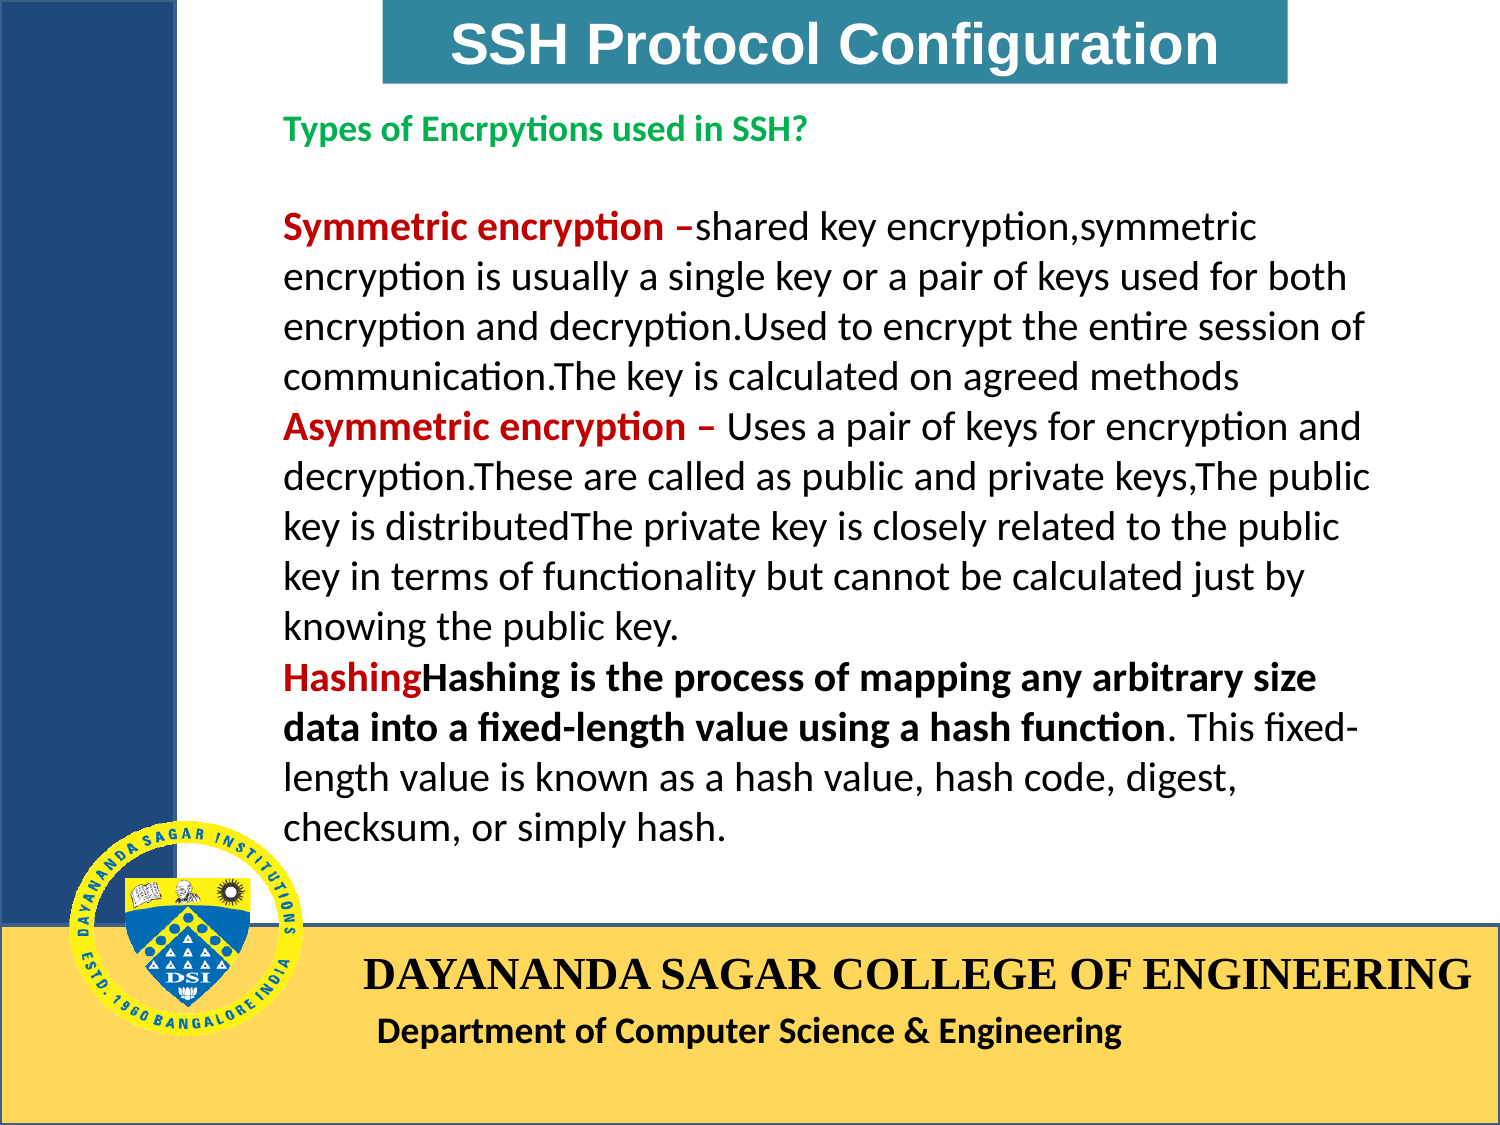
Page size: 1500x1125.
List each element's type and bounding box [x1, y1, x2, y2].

text_box [0, 0, 1500, 1125]
